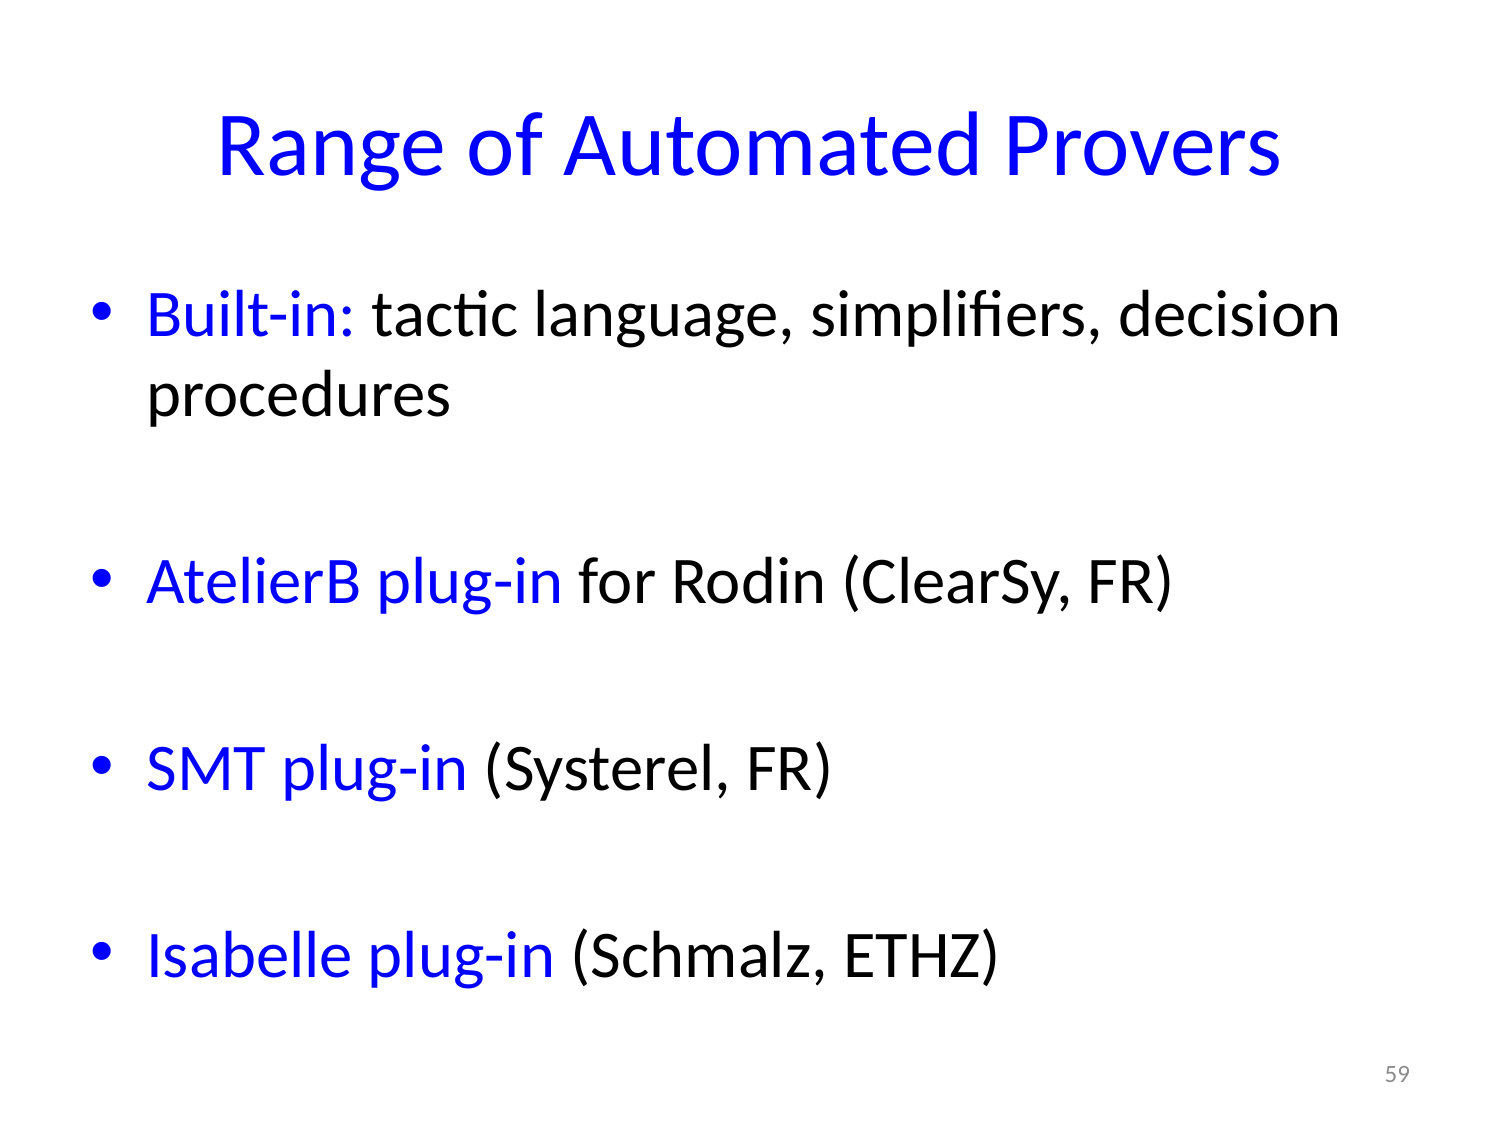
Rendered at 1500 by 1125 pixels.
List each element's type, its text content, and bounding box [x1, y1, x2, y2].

slide_number 59 [1074, 1042, 1425, 1103]
title Range of Automated Provers [75, 45, 1425, 233]
list Built-in: tactic language, simplifiers, decision procedures AtelierB plug-in for Rodin (ClearSy, FR) SMT plug-in (Systerel, FR) Isabelle plug-in (Schmalz, ETHZ) [75, 262, 1425, 1005]
